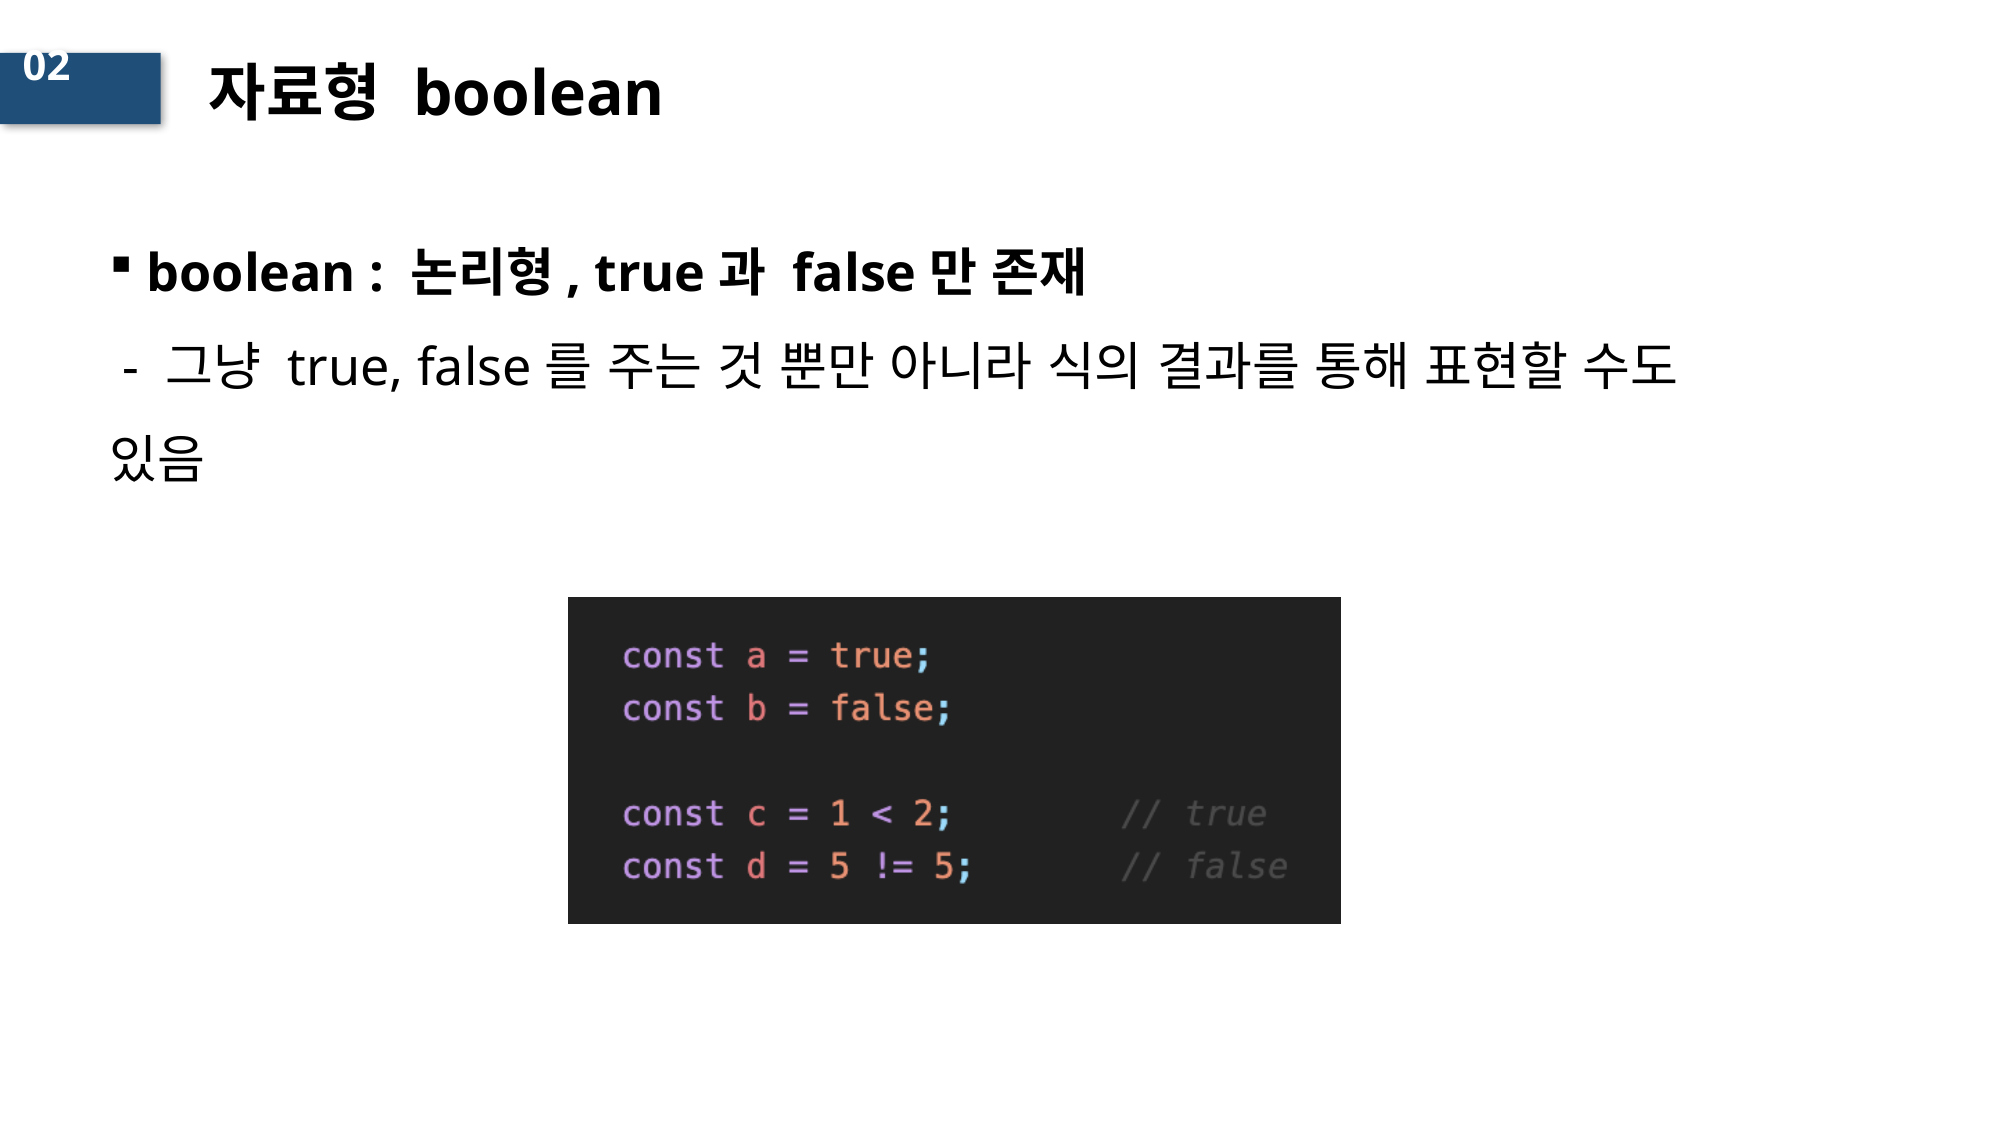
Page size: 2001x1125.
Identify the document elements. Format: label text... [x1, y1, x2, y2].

text_box 02 [0, 52, 162, 125]
text_box boolean : 논리형, true과 false만 존재 - 그냥 true, false를 주는 것 뿐만 아니라 식의 결과를 통해 표현할 수도 있음 [94, 200, 1770, 497]
title 자료형 boolean [193, 43, 955, 147]
picture [568, 597, 1341, 925]
